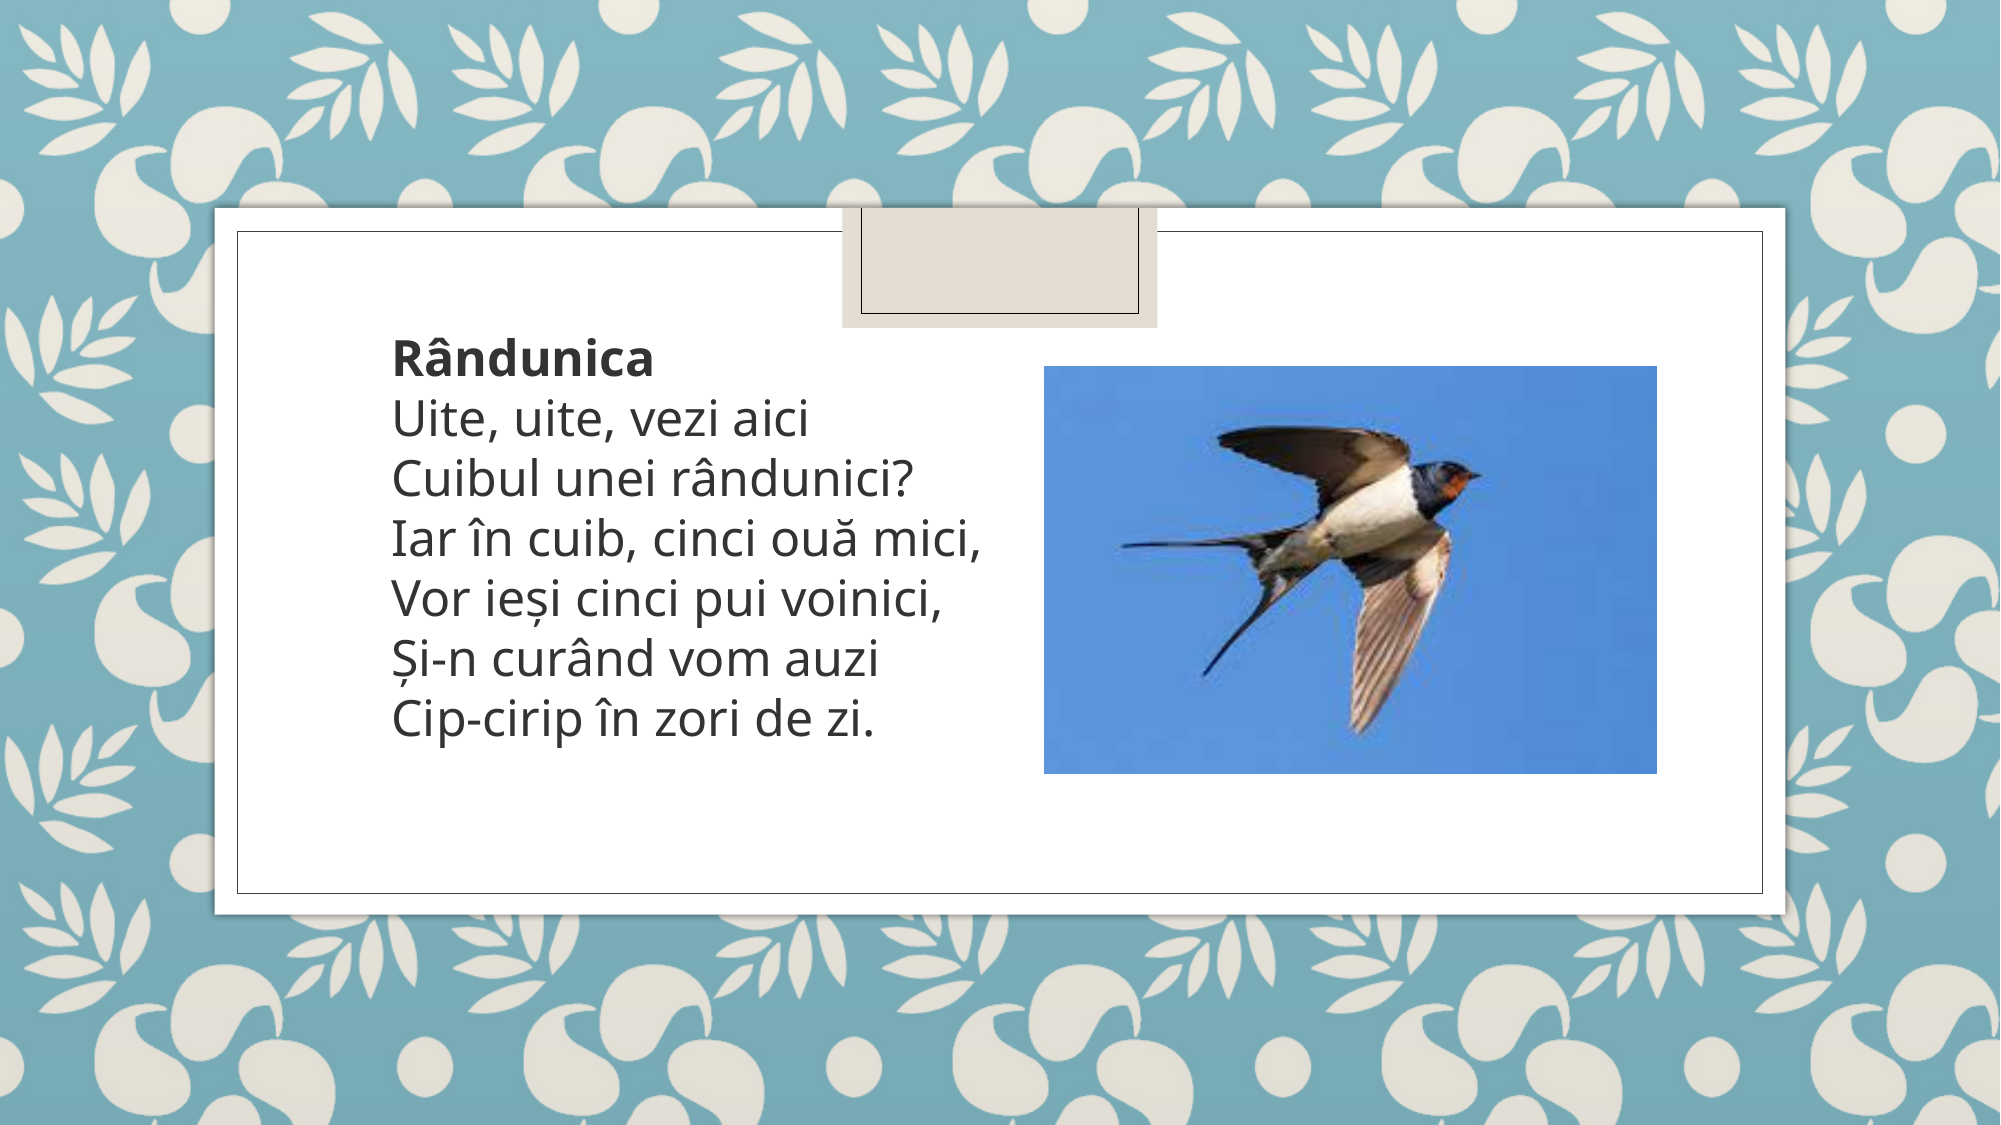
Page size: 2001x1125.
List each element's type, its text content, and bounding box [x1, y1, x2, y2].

text_box Rândunica Uite, uite, vezi aici Cuibul unei rândunici? Iar în cuib, cinci ouă mici, Vor ieși cinci pui voinici, Și-n curând vom auzi Cip-cirip în zori de zi. [376, 319, 1330, 754]
picture [1044, 366, 1657, 774]
